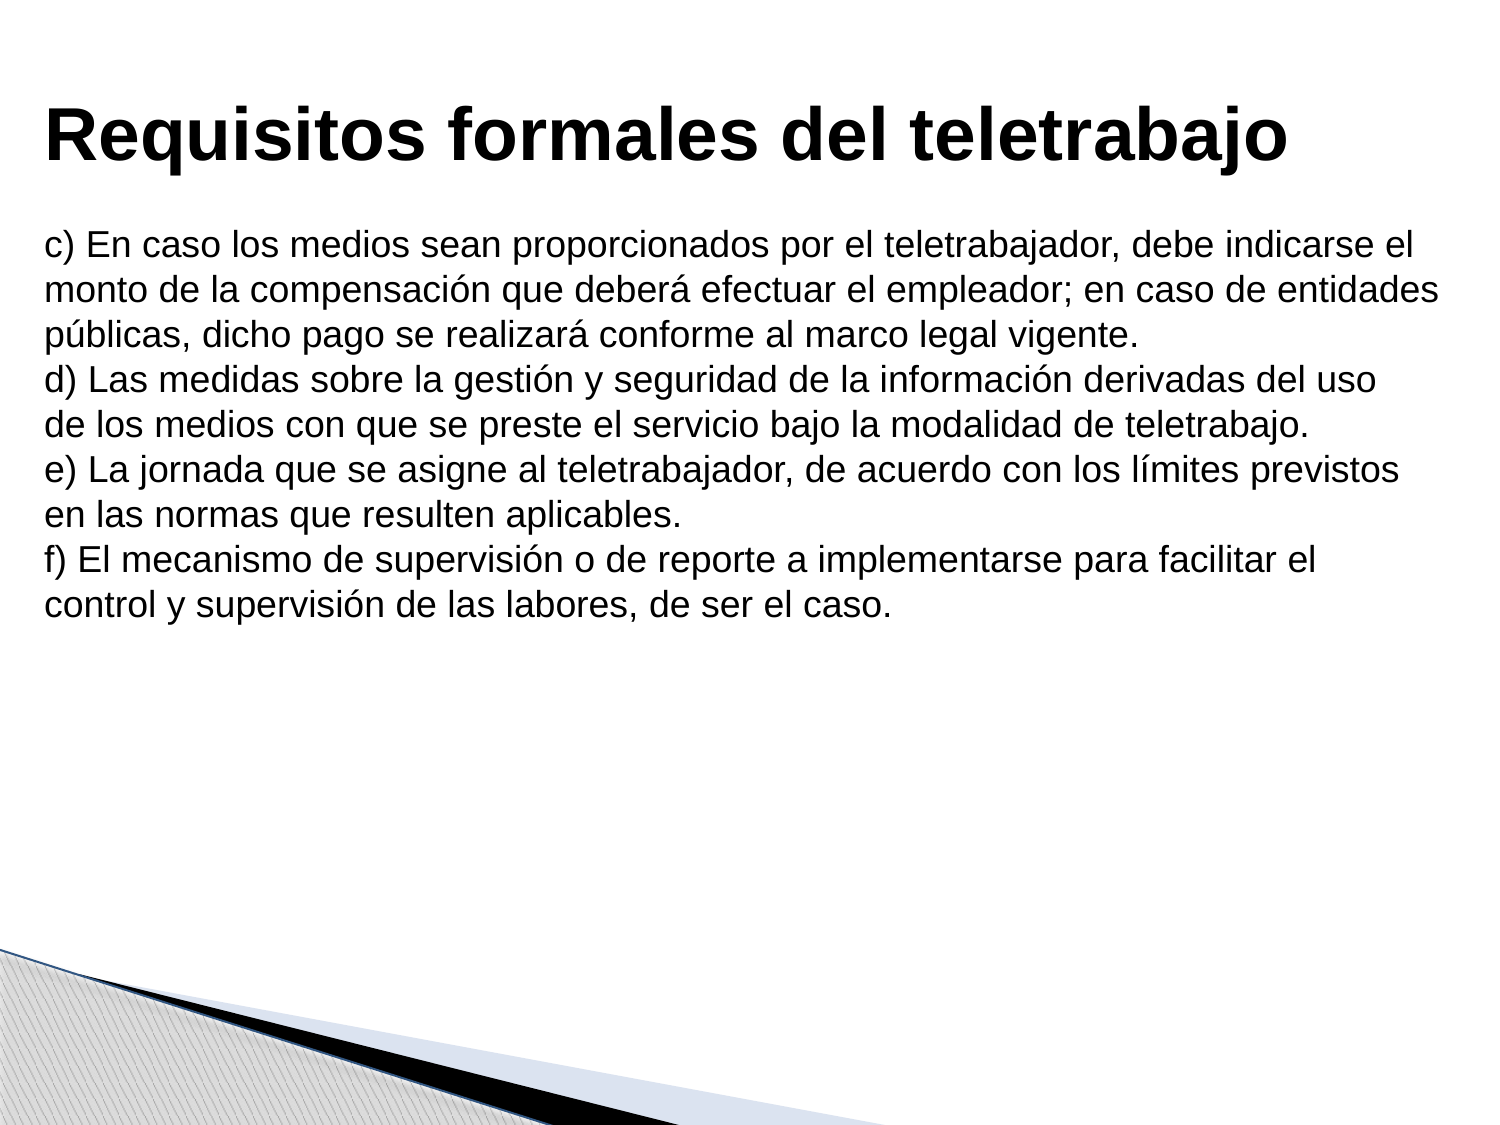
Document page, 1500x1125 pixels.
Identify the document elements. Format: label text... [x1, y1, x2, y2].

text_box Requisitos formales del teletrabajo c) En caso los medios sean proporcionados por el teletrabajador, debe indicarse el monto de la compensación que deberá efectuar el empleador; en caso de entidades públicas, dicho pago se realizará conforme al marco legal vigente. d) Las medidas sobre la gestión y seguridad de la información derivadas del uso de los medios con que se preste el servicio bajo la modalidad de teletrabajo. e) La jornada que se asigne al teletrabajador, de acuerdo con los límites previstos en las normas que resulten aplicables. f) El mecanismo de supervisión o de reporte a implementarse para facilitar el control y supervisión de las labores, de ser el caso. [29, 77, 1459, 633]
